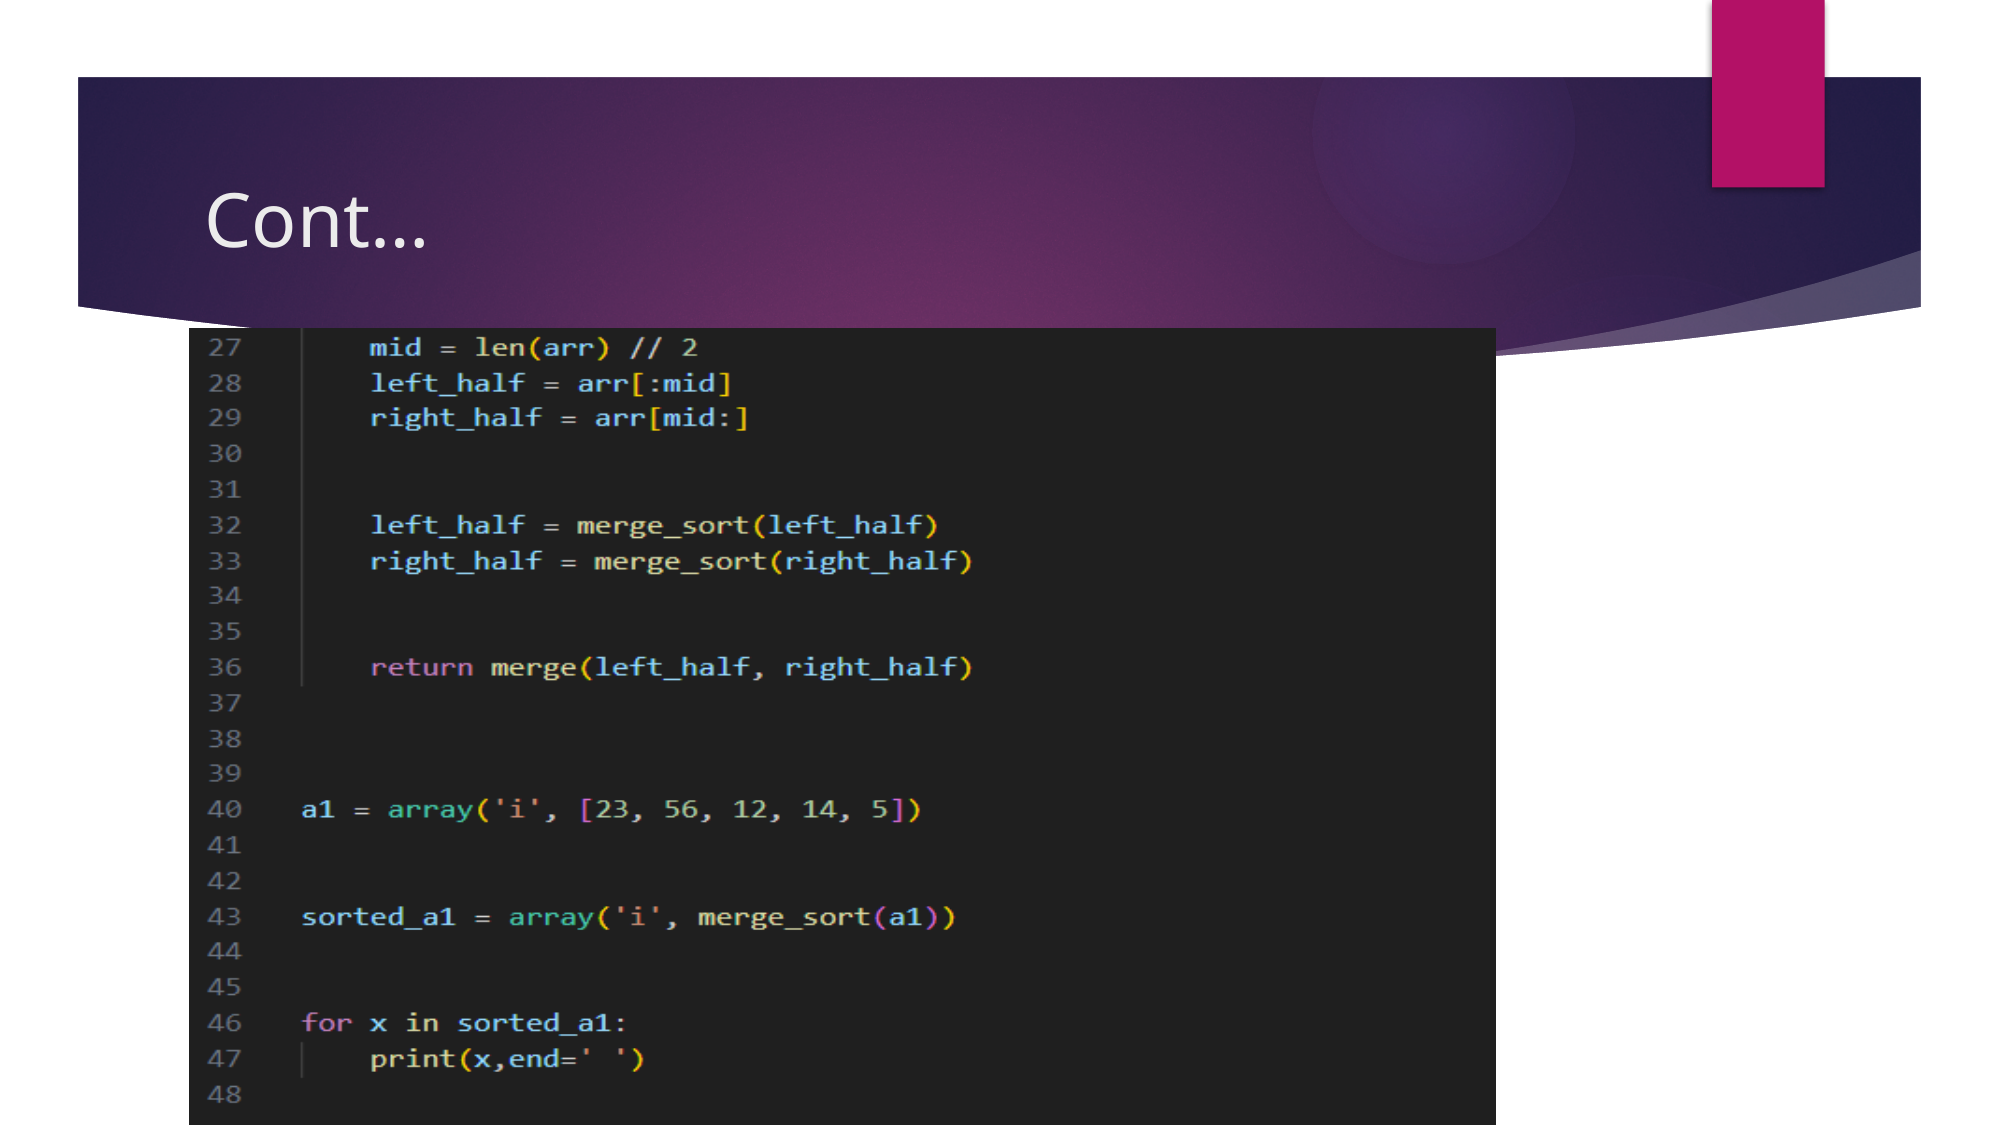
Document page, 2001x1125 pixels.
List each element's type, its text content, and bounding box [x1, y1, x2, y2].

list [189, 328, 1496, 1125]
title Cont… [189, 159, 1627, 276]
